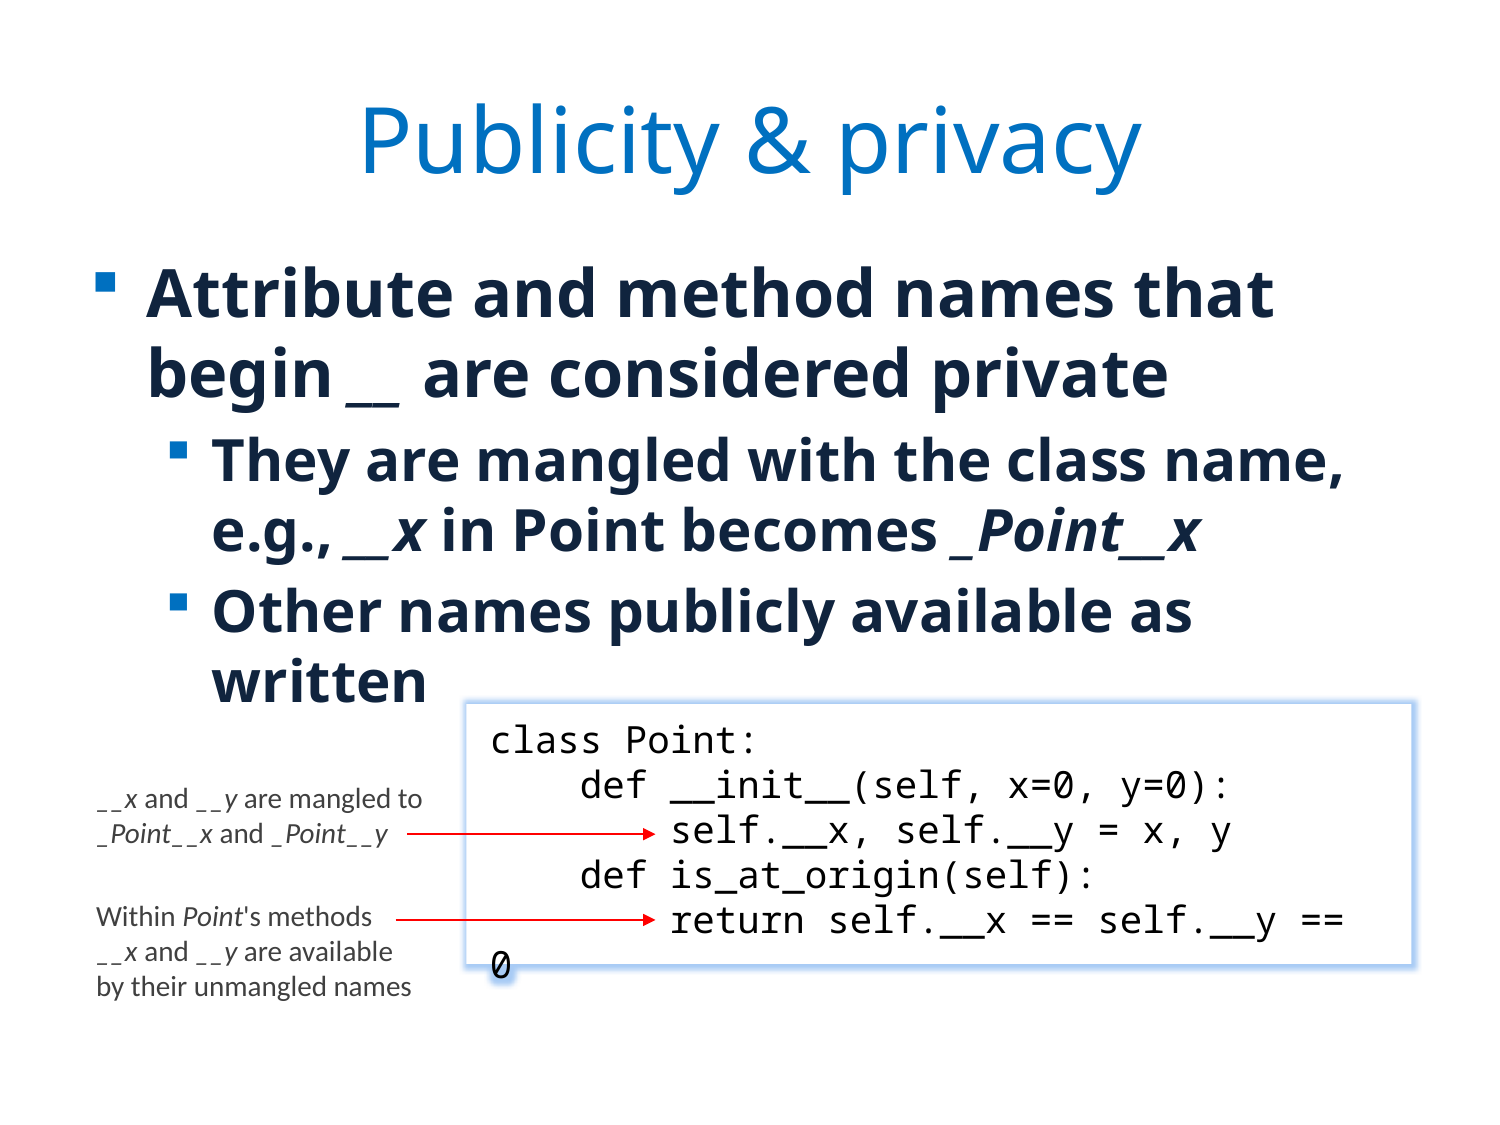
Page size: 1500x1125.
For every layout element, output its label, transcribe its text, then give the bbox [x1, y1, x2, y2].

text_box Within Point's methods __x and __y are available by their unmangled names [81, 890, 431, 1010]
text_box class Point: def __init__(self, x=0, y=0): self.__x, self.__y = x, y def is_at_origin(self): return self.__x == self.__y == 0 [466, 704, 1412, 964]
list Attribute and method names that begin __ are considered private They are mangled with the class name, e.g., __x in Point becomes _Point__x Other names publicly available as written [75, 243, 1425, 986]
title Publicity & privacy [75, 42, 1425, 231]
text_box __x and __y are mangled to _Point__x and _Point__y [81, 771, 455, 857]
